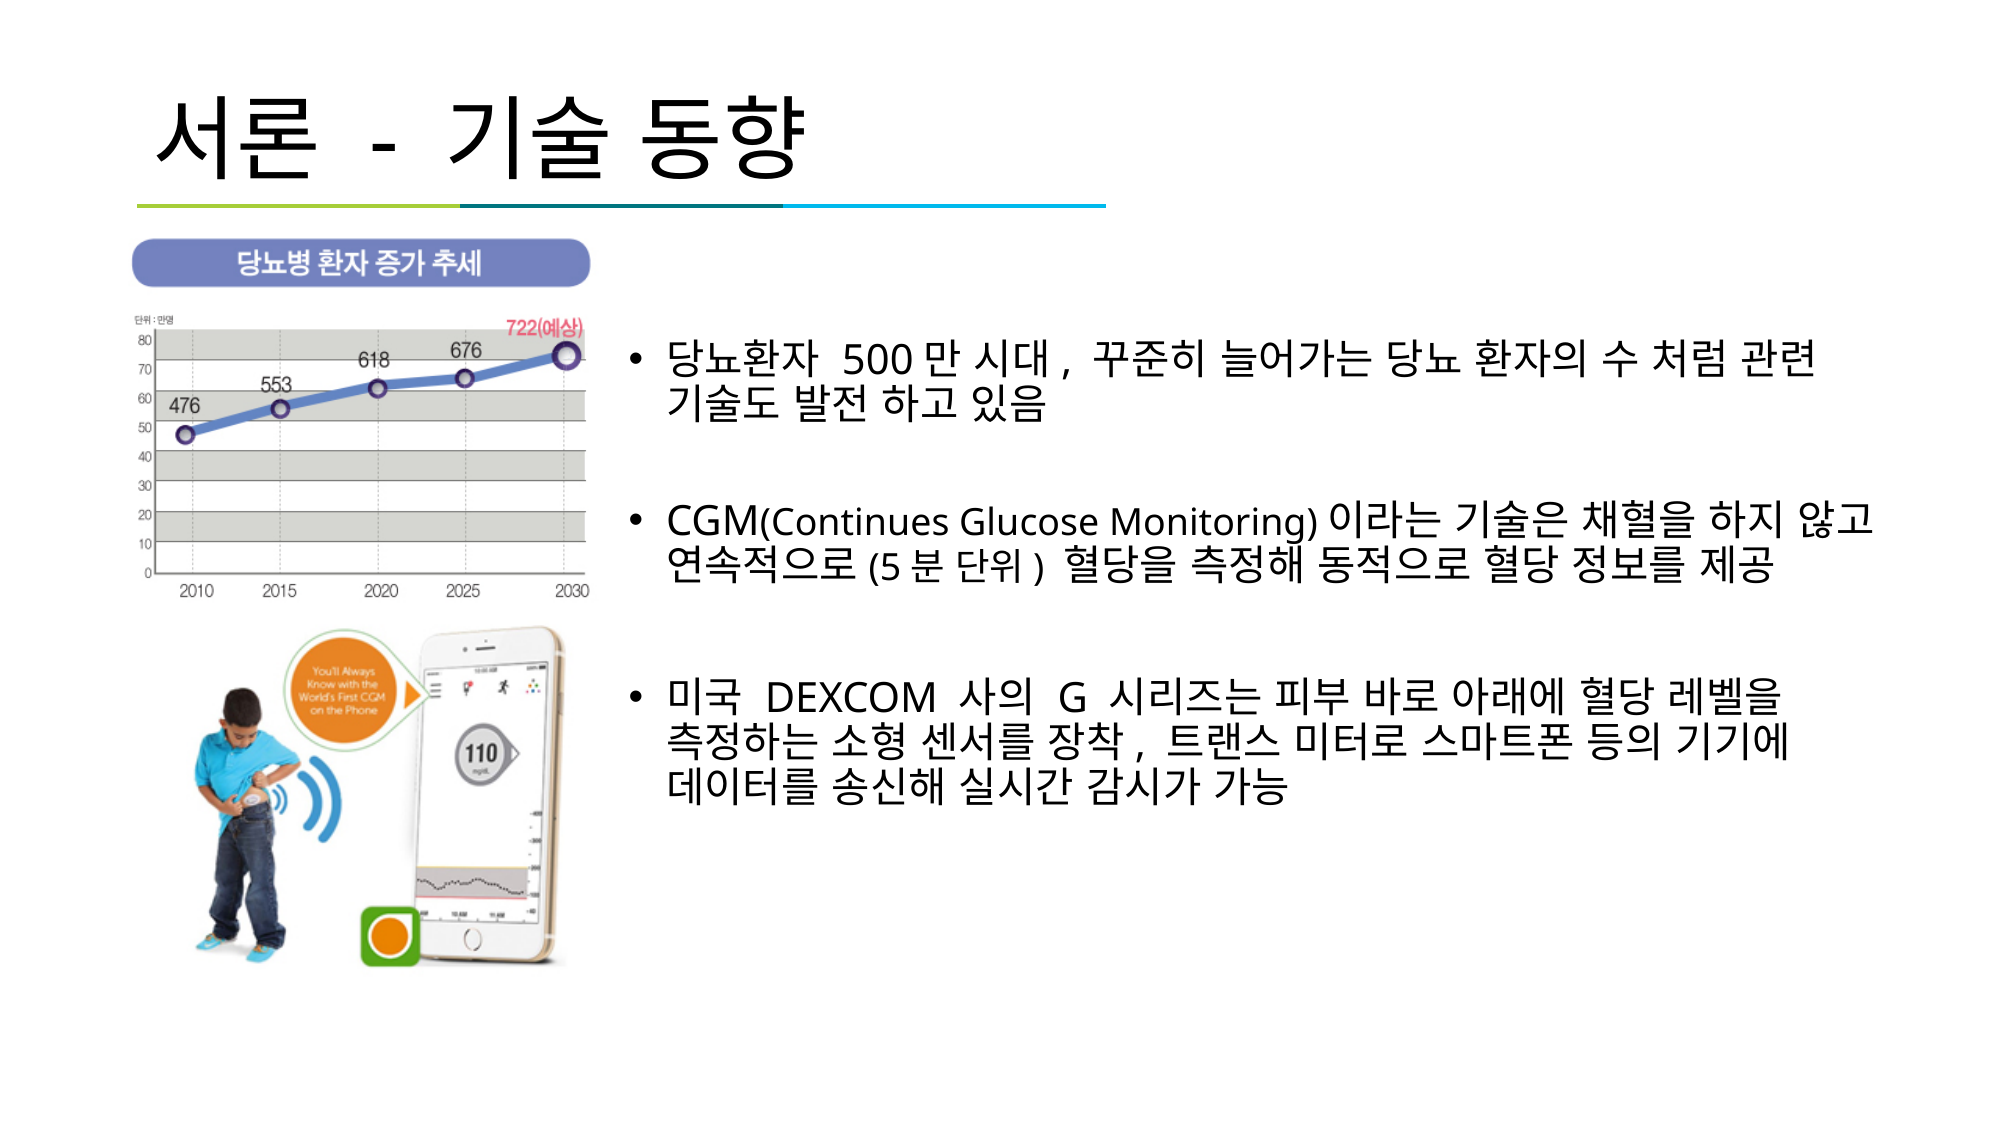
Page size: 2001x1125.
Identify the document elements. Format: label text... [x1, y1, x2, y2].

picture [100, 229, 622, 608]
list 당뇨환자 500만 시대, 꾸준히 늘어가는 당뇨 환자의 수 처럼 관련 기술도 발전 하고 있음 CGM(Continues Glucose Monitoring)이라는 기술은 채혈을 하지 않고 연속적으로(5분 단위) 혈당을 측정해 동적으로 혈당 정보를 제공 미국 DEXCOM 사의 G 시리즈는 피부 바로 아래에 혈당 레벨을 측정하는 소형 센서를 장착, 트랜스 미터로 스마트폰 등의 기기에 데이터를 송신해 실시간 감시가 가능 [613, 330, 1908, 984]
picture [185, 613, 577, 984]
title 서론 - 기술 동향 [137, 59, 1863, 227]
